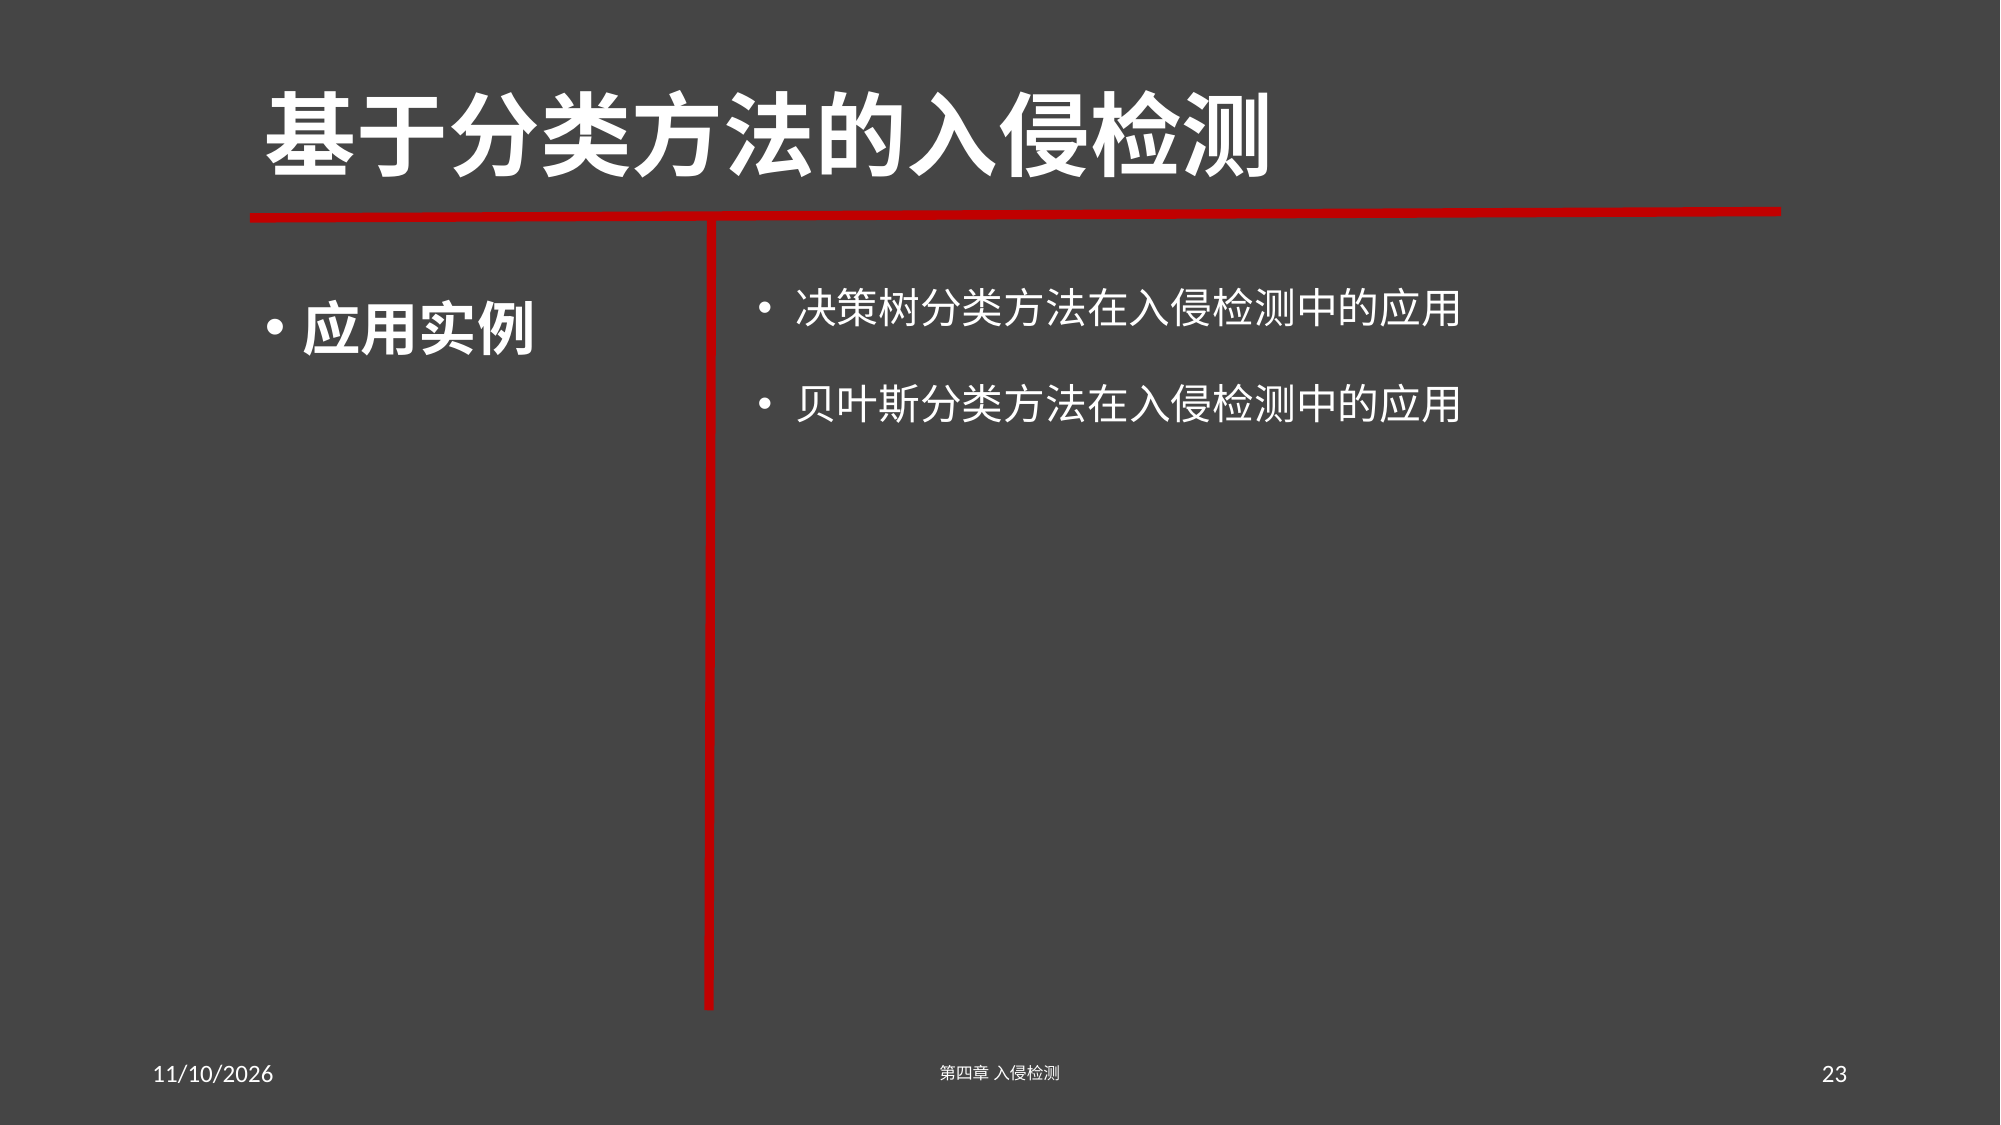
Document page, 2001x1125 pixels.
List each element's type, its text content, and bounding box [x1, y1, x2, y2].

footer 第四章 入侵检测 [662, 1042, 1338, 1103]
list 决策树分类方法在入侵检测中的应用 贝叶斯分类方法在入侵检测中的应用 [742, 249, 1782, 1011]
title 基于分类方法的入侵检测 [249, 30, 1782, 249]
slide_number 23 [1412, 1042, 1863, 1103]
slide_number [137, 1042, 588, 1103]
list 应用实例 [249, 249, 678, 1011]
